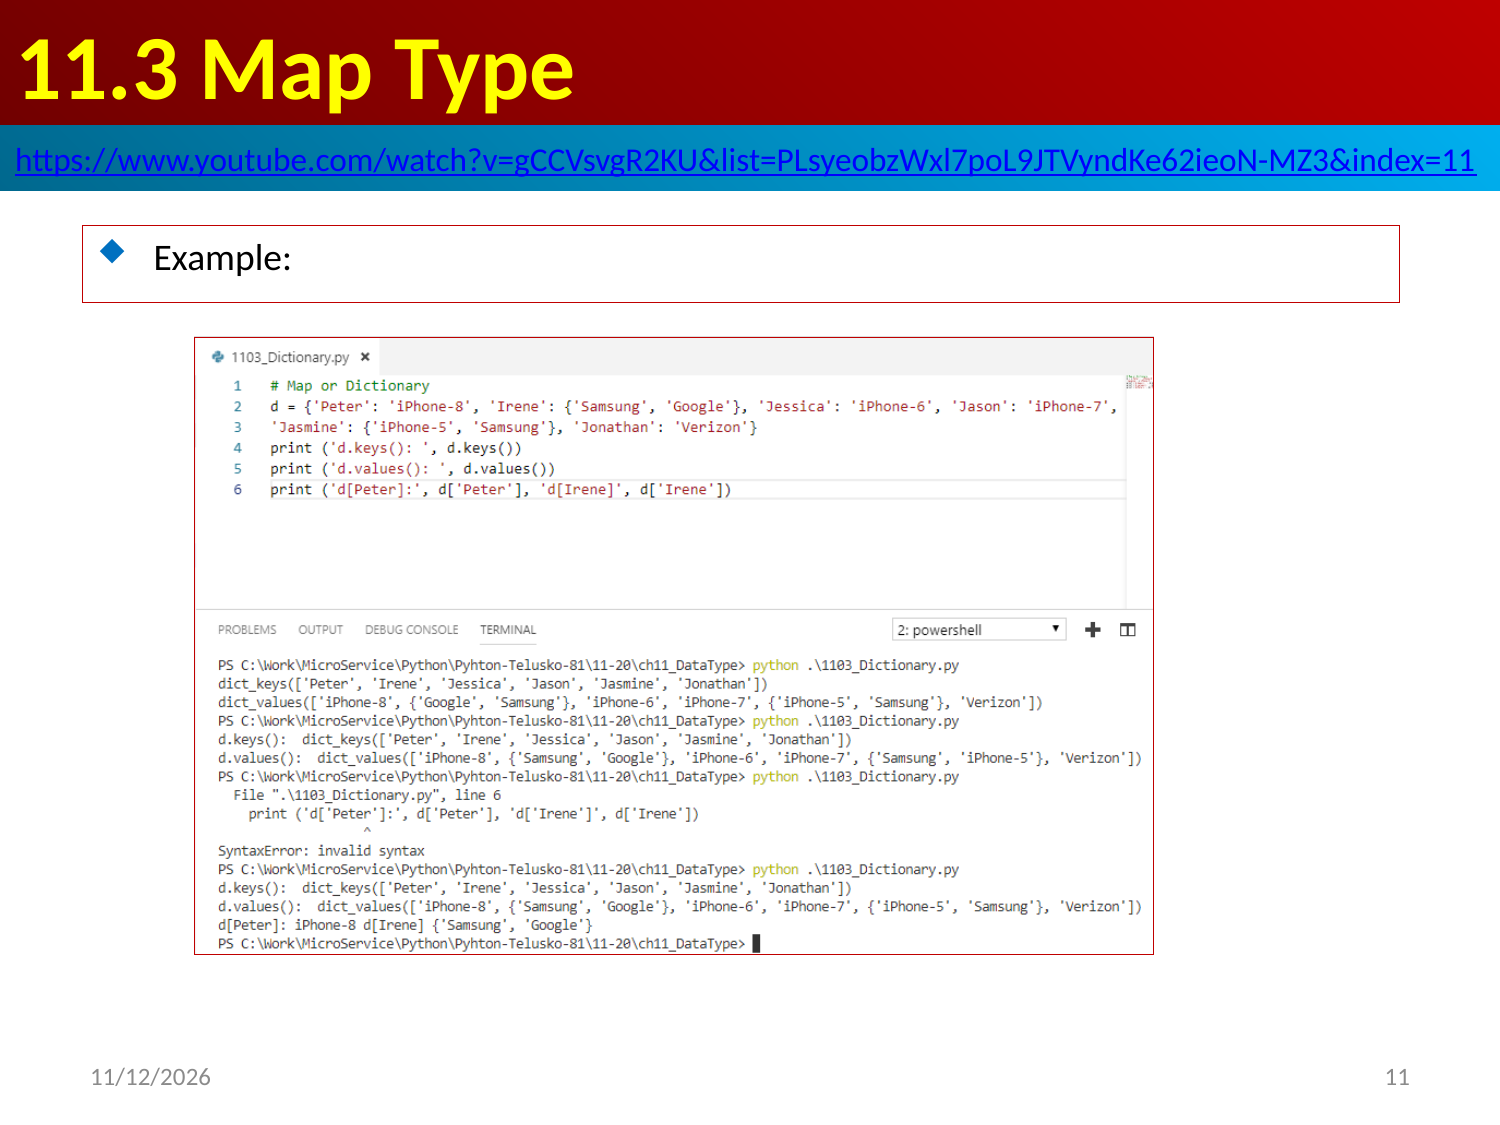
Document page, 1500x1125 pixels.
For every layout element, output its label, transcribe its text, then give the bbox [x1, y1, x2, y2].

picture [194, 336, 1155, 956]
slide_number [75, 1042, 425, 1109]
title 11.3 Map Type [0, 0, 1500, 125]
slide_number 11 [1074, 1042, 1425, 1109]
subtitle Example: [82, 225, 1400, 303]
text_box https://www.youtube.com/watch?v=gCCVsvgR2KU&list=PLsyeobzWxl7poL9JTVyndKe62ieoN-MZ3&index=11 [0, 125, 1500, 191]
